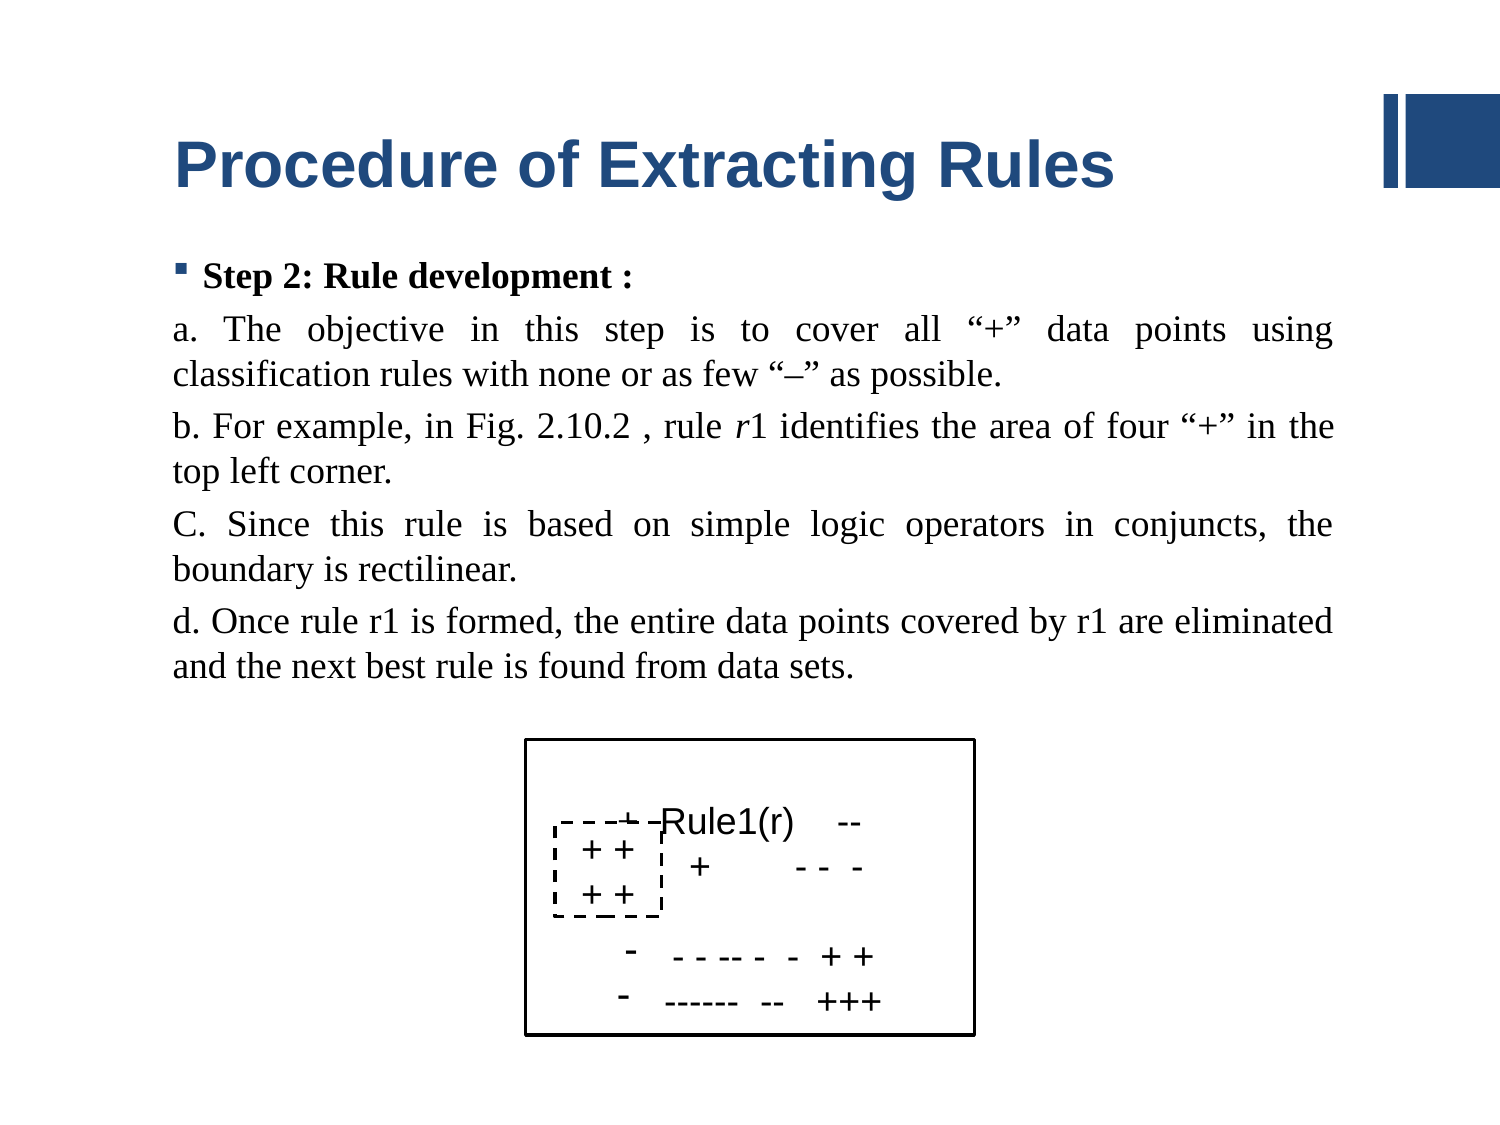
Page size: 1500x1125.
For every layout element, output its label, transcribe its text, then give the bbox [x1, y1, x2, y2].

title Procedure of Extracting Rules [159, 66, 1360, 209]
list Step 2: Rule development : a. The objective in this step is to cover all “+” data points using classification rules with none or as few “–” as possible. b. For example, in Fig. 2.10.2 , rule r1 identifies the area of four “+” in the top left corner. C. Since this rule is based on simple logic operators in conjuncts, the boundary is rectilinear. d. Once rule r1 is formed, the entire data points covered by r1 are eliminated and the next best rule is found from data sets. [150, 243, 1350, 1035]
